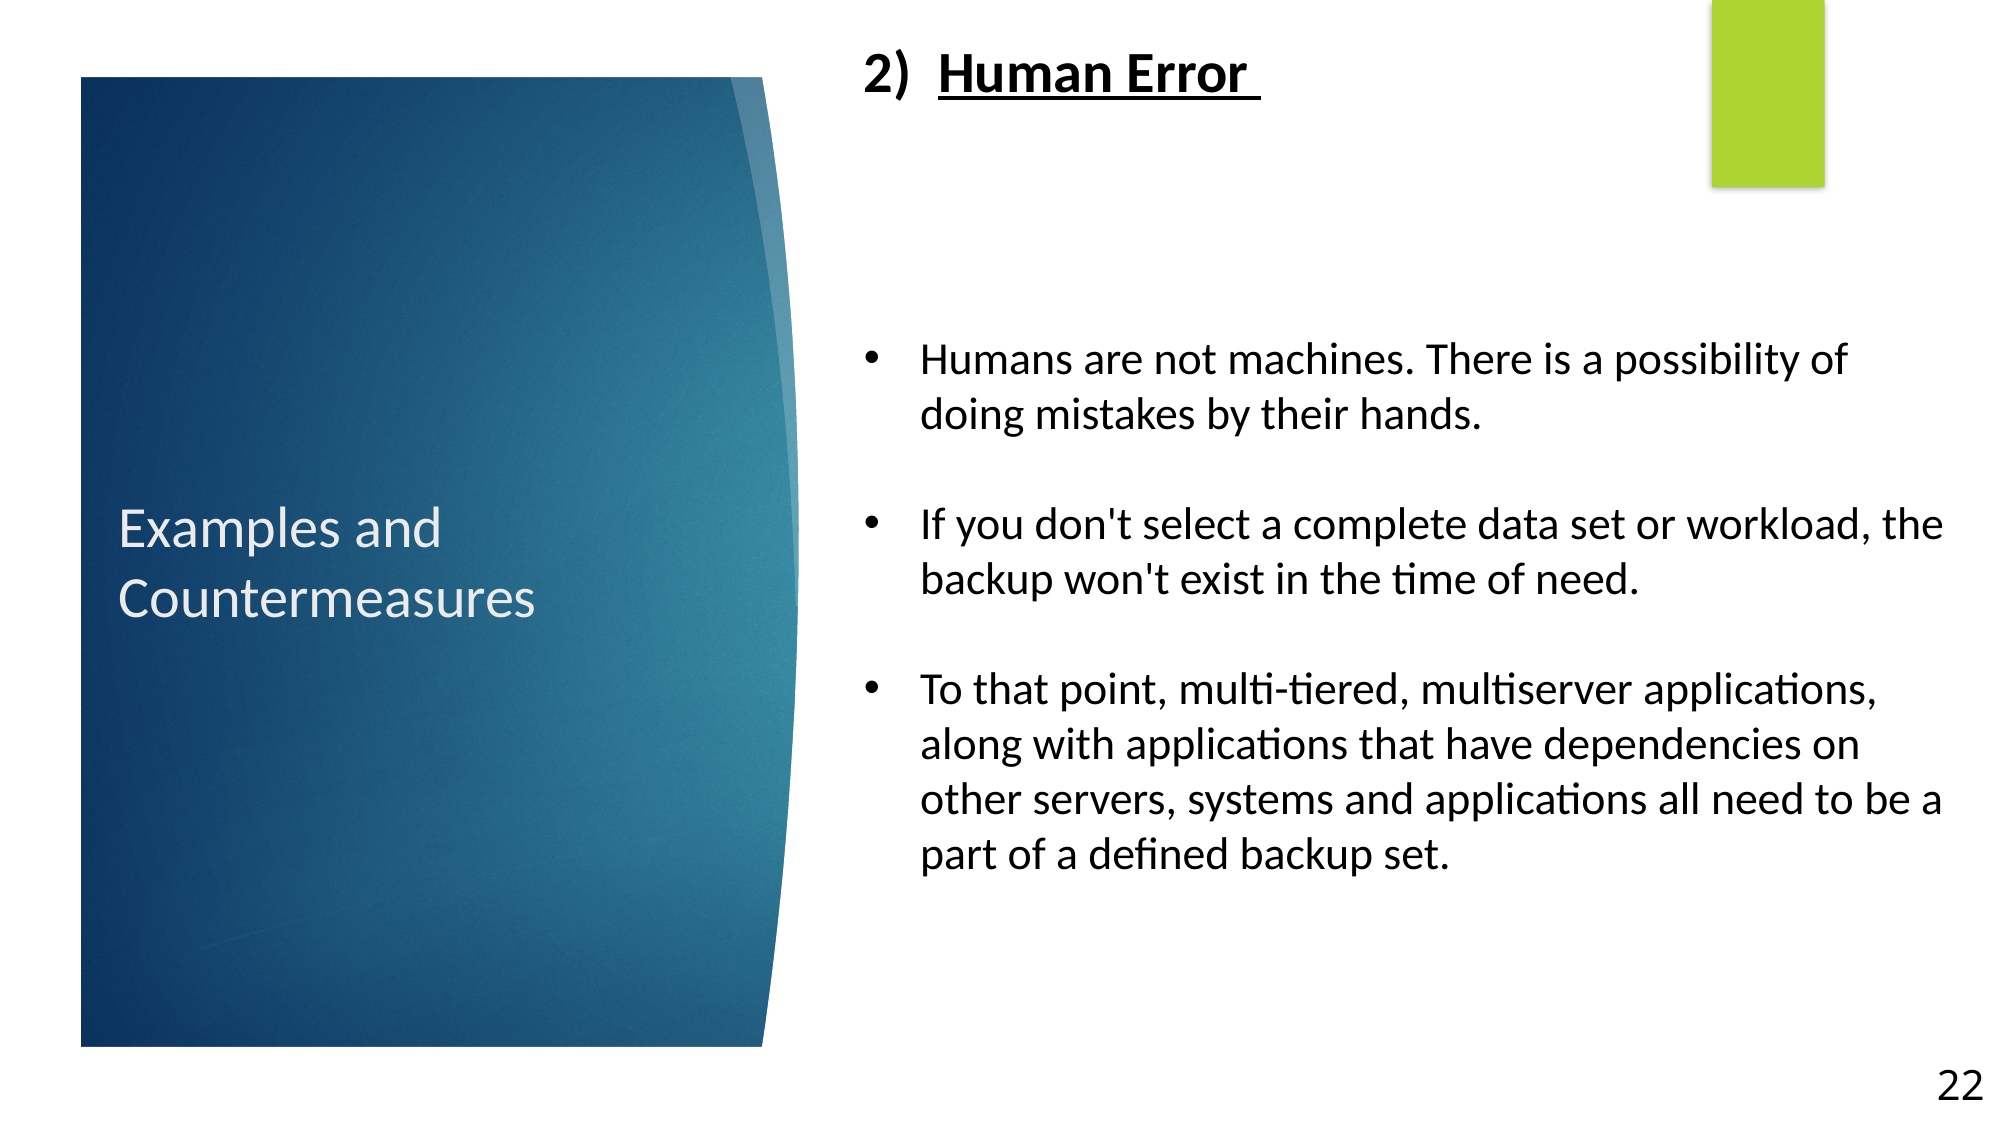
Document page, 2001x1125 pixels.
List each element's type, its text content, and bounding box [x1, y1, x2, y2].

text_box 2) Human Error [849, 26, 1505, 112]
slide_number 22 [1862, 997, 2000, 1124]
text_box Humans are not machines. There is a possibility of doing mistakes by their hands. If you don't select a complete data set or workload, the backup won't exist in the time of need. To that point, multi-tiered, multiserver applications, along with applications that have dependencies on other servers, systems and applications all need to be a part of a defined backup set. [849, 321, 1974, 886]
title Examples and Countermeasures [103, 415, 814, 703]
